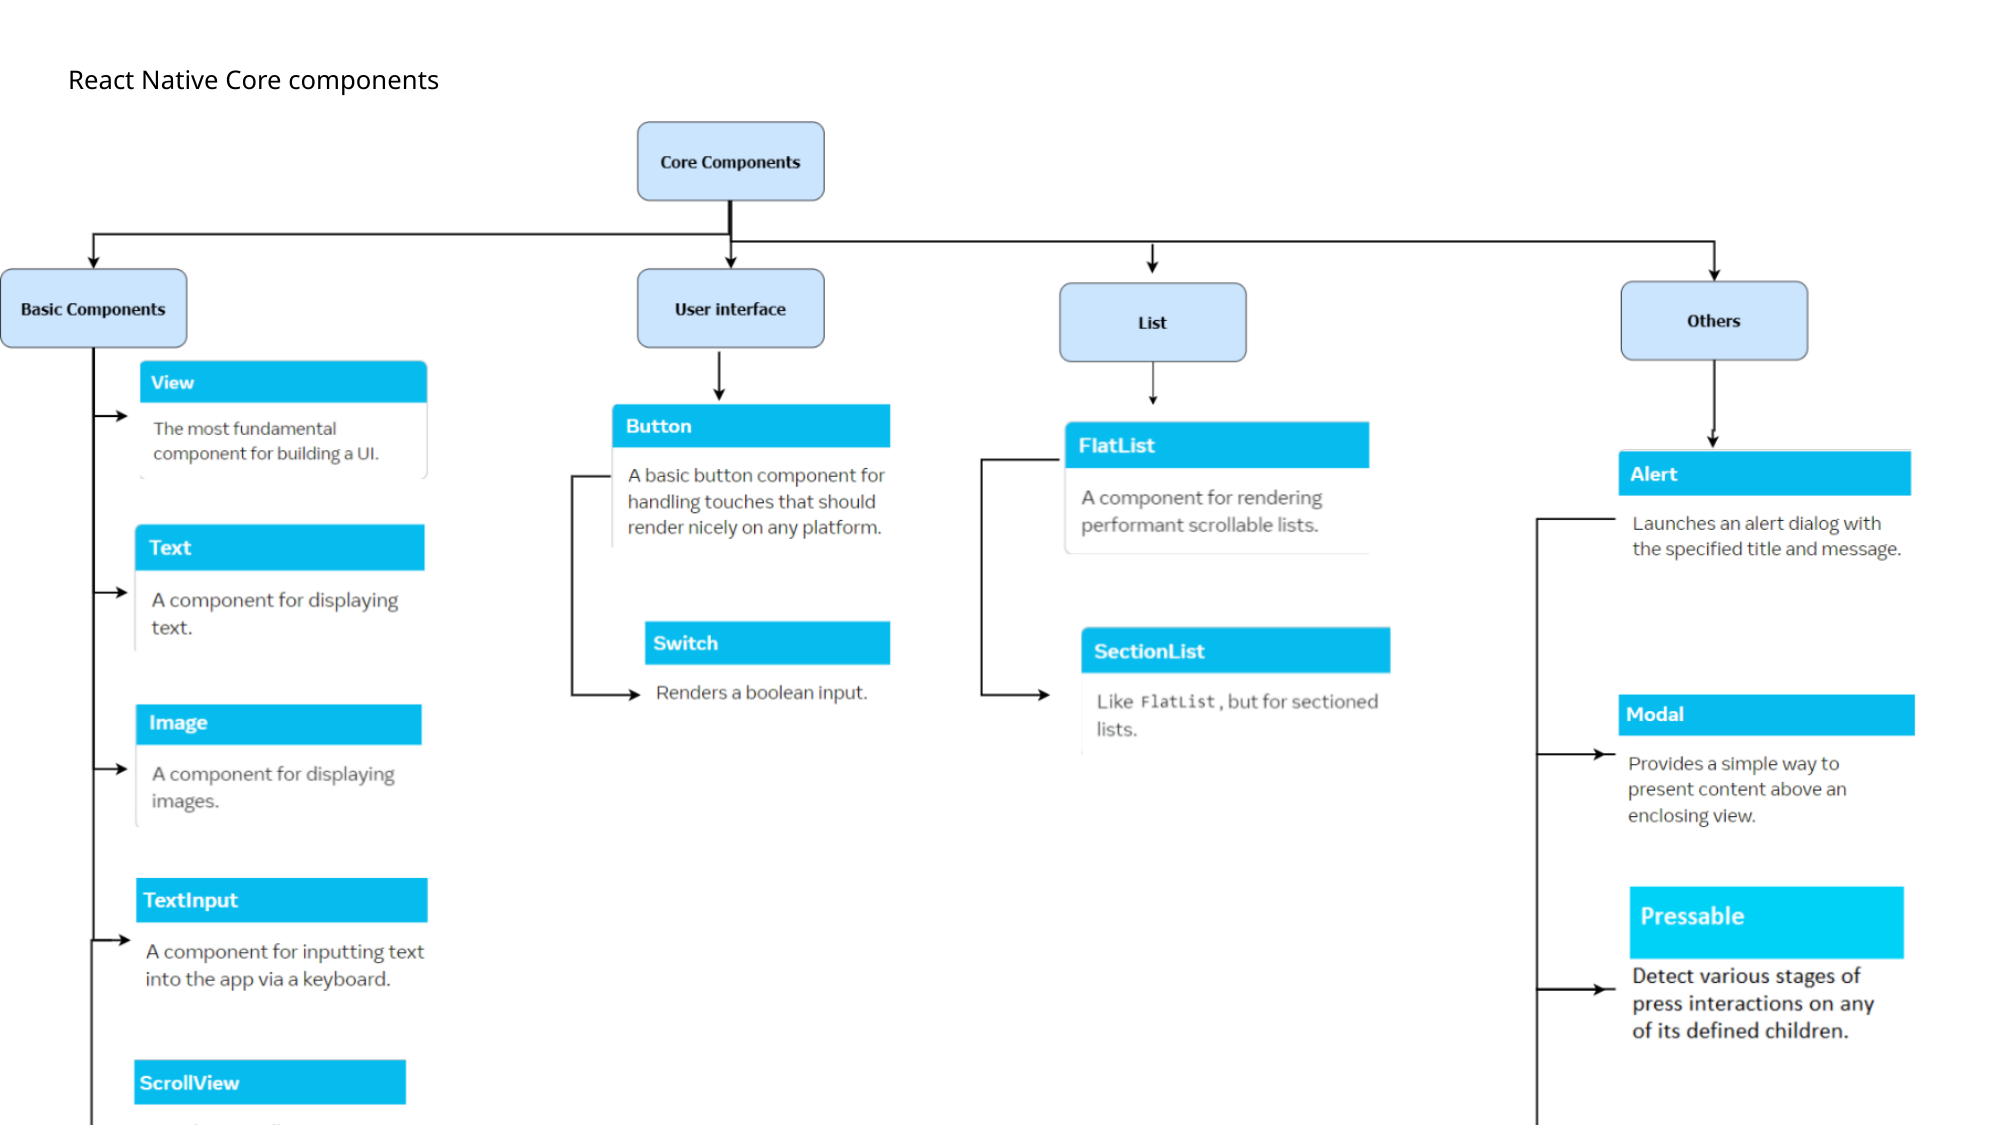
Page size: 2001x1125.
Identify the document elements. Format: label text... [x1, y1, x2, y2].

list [0, 121, 1916, 1125]
title React Native Core components [53, 59, 1863, 103]
